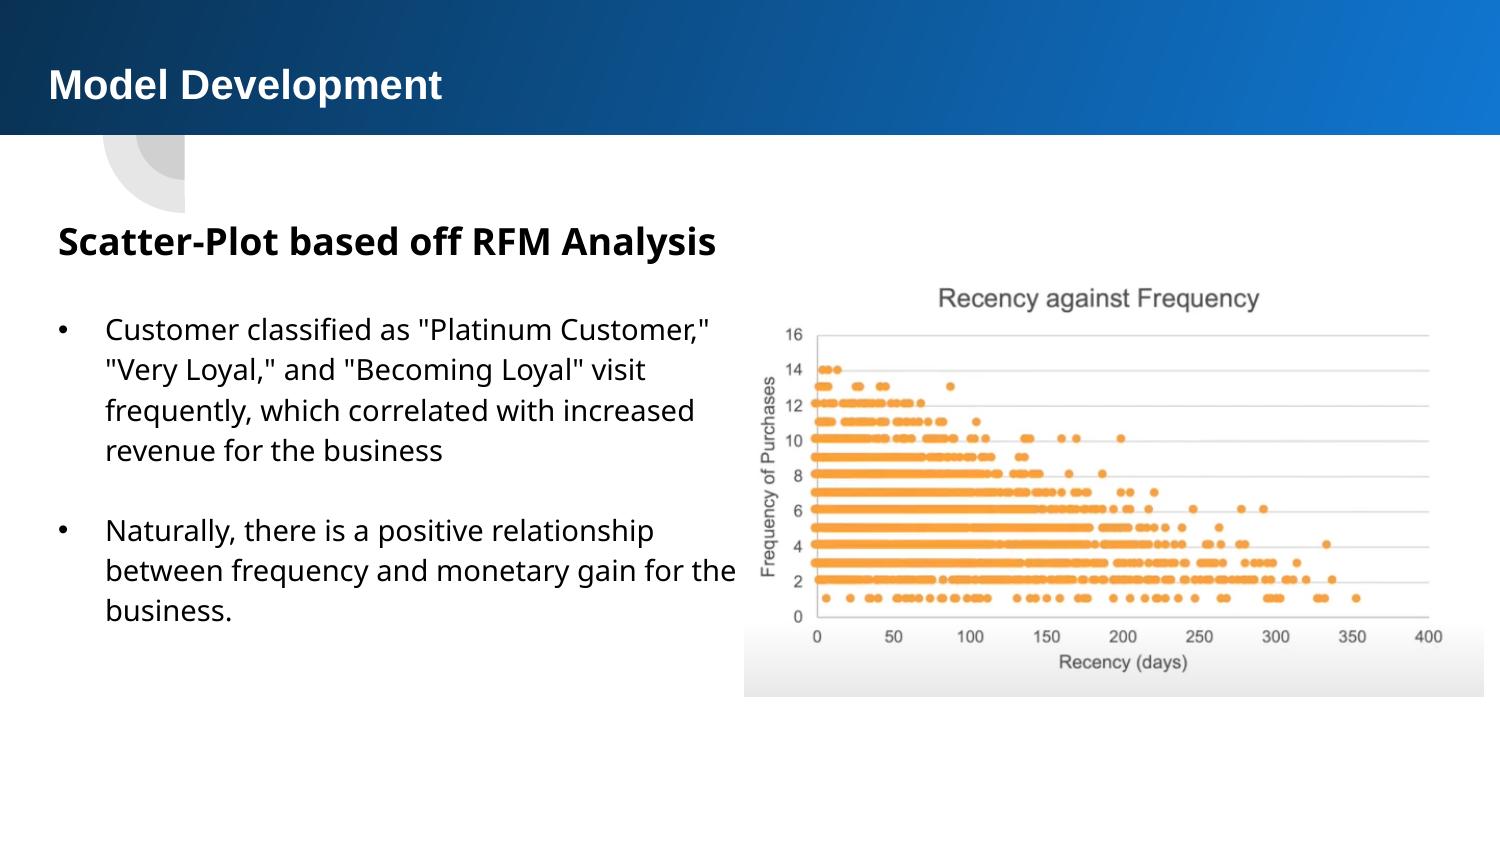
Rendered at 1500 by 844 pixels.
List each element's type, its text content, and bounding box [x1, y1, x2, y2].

text_box [0, 0, 1500, 135]
text_box Model Development [33, 43, 1439, 120]
text_box Scatter-Plot based off RFM Analysis Customer classified as "Platinum Customer," "Very Loyal," and "Becoming Loyal" visit frequently, which correlated with increased revenue for the business Naturally, there is a positive relationship between frequency and monetary gain for the business. [43, 196, 790, 646]
text_box [33, 177, 1439, 263]
picture [743, 262, 1485, 697]
